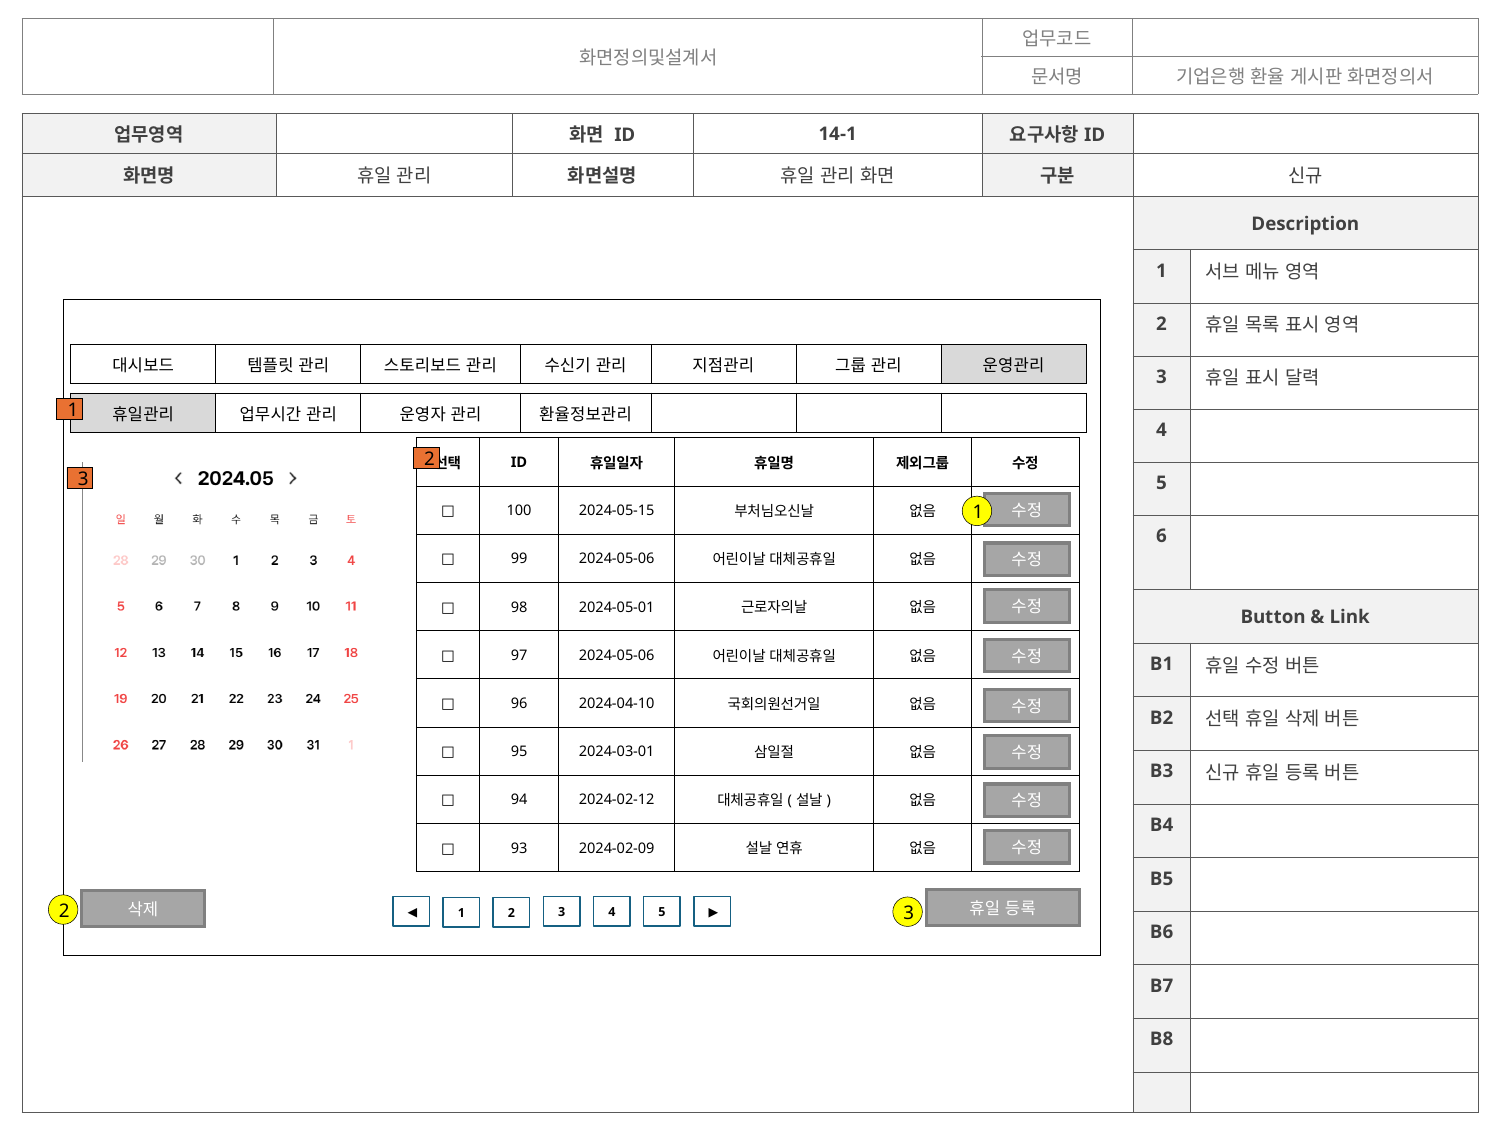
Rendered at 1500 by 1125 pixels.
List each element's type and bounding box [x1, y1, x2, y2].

table_cell [1191, 751, 1478, 804]
table_header [797, 345, 941, 383]
table_header [521, 345, 651, 383]
table_cell [1191, 1019, 1478, 1072]
table_header [513, 114, 693, 153]
table_header [983, 19, 1132, 56]
table_cell [1134, 304, 1190, 356]
table_header [480, 438, 558, 486]
picture [81, 461, 388, 762]
table_cell [1191, 463, 1478, 515]
table_header [652, 394, 796, 432]
table_cell [1134, 250, 1190, 303]
table_header [972, 438, 1079, 486]
table_cell [1134, 357, 1190, 409]
table_header [216, 394, 360, 432]
table_cell [513, 154, 693, 196]
table_cell [1134, 197, 1478, 249]
table_header [1133, 19, 1478, 56]
table_cell [1134, 965, 1190, 1018]
table_cell [1134, 858, 1190, 911]
table_cell [1191, 250, 1478, 303]
table_cell [1134, 1019, 1190, 1072]
table_header [675, 438, 873, 486]
table_header [23, 19, 273, 94]
table_cell [1134, 516, 1190, 589]
table_cell [983, 57, 1132, 94]
table_cell [1191, 644, 1478, 696]
table_header [1134, 114, 1478, 153]
table_cell [1191, 912, 1478, 964]
table_header [23, 114, 276, 153]
table_header [797, 394, 941, 432]
table_header [652, 345, 796, 383]
table_cell [1134, 1073, 1190, 1112]
table_header [274, 19, 982, 94]
table_cell [1191, 965, 1478, 1018]
table_cell [23, 154, 276, 196]
table_header [874, 438, 971, 486]
table_cell [1133, 57, 1478, 94]
table_cell [1191, 1073, 1478, 1112]
table_cell [1134, 805, 1190, 857]
table_header [942, 394, 1086, 432]
table_header [71, 345, 215, 383]
table_header [71, 394, 215, 432]
table_cell [1191, 858, 1478, 911]
table_cell [1134, 644, 1190, 696]
table_cell [277, 154, 512, 196]
table_cell [1191, 304, 1478, 356]
table_header [983, 114, 1133, 153]
table_cell [1191, 410, 1478, 462]
table_cell [1134, 463, 1190, 515]
table_cell [1191, 516, 1478, 589]
table_header [361, 345, 520, 383]
table_cell [1134, 751, 1190, 804]
table_cell [23, 197, 1133, 1112]
table_header [417, 438, 479, 486]
table_header [559, 438, 674, 486]
table_header [521, 394, 651, 432]
table_header [216, 345, 360, 383]
table_cell [694, 154, 982, 196]
table_cell [1134, 154, 1478, 196]
table_cell [1134, 912, 1190, 964]
table_cell [1134, 697, 1190, 750]
table_cell [1191, 357, 1478, 409]
table_cell [1191, 805, 1478, 857]
table_header [277, 114, 512, 153]
table_cell [1134, 590, 1478, 643]
table_header [694, 114, 982, 153]
text_box [46, 298, 1102, 957]
table_header [361, 394, 520, 432]
table_cell [1134, 410, 1190, 462]
table_cell [983, 154, 1133, 196]
table_cell [1191, 697, 1478, 750]
table_header [942, 345, 1086, 383]
